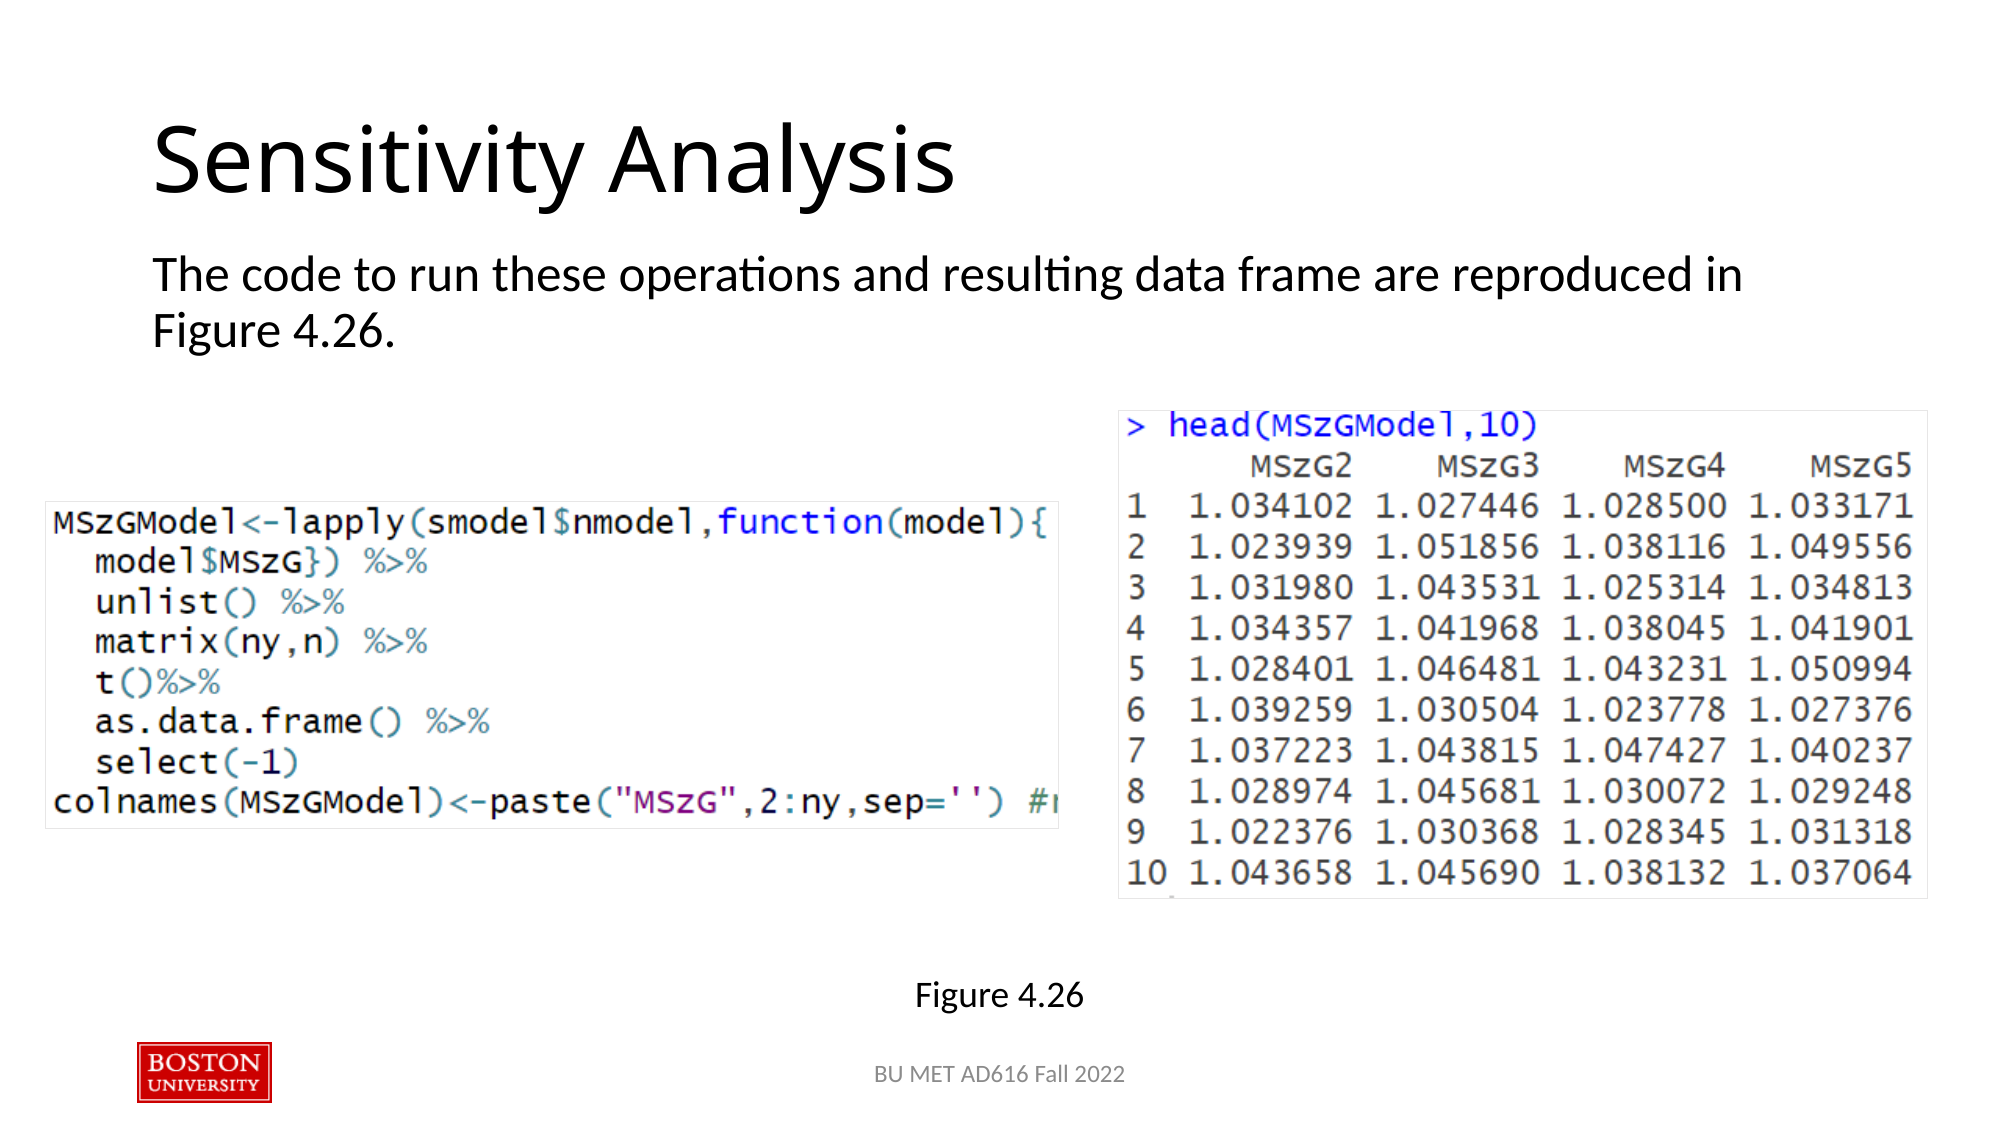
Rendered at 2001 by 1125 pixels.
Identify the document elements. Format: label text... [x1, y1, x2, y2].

picture [1118, 410, 1928, 899]
picture [137, 1042, 272, 1103]
text_box Figure 4.26 [900, 962, 1100, 1023]
footer BU MET AD616 Fall 2022 [662, 1042, 1338, 1103]
picture [45, 501, 1059, 829]
list The code to run these operations and resulting data frame are reproduced in Figure 4.26. [137, 240, 1863, 367]
title Sensitivity Analysis [137, 59, 1863, 240]
